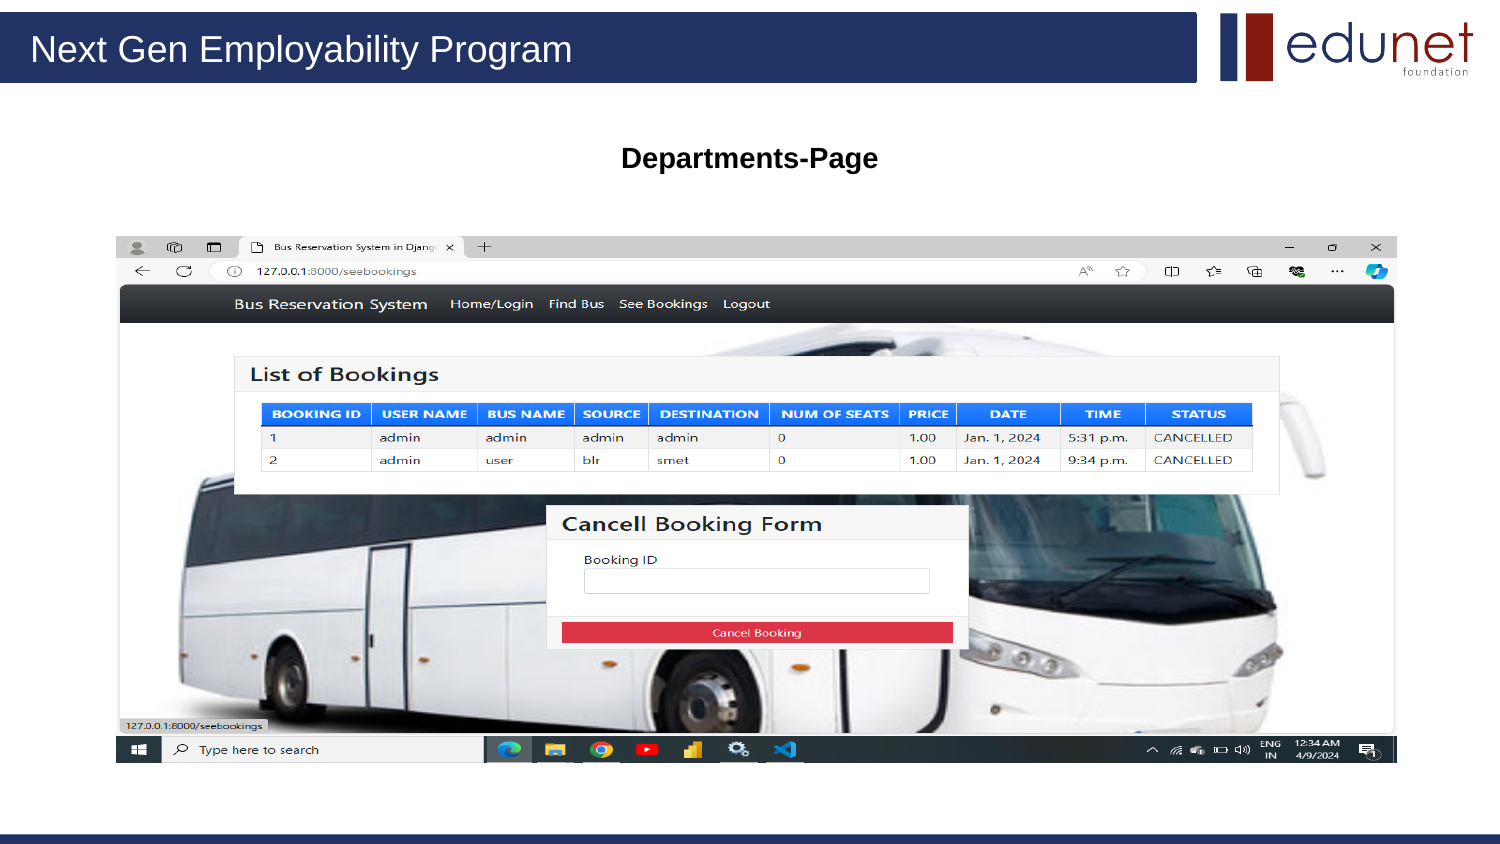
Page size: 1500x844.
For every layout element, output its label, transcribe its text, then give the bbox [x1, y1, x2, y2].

picture [1279, 14, 1482, 83]
picture [116, 236, 1397, 763]
title Departments-Page [102, 104, 1398, 209]
